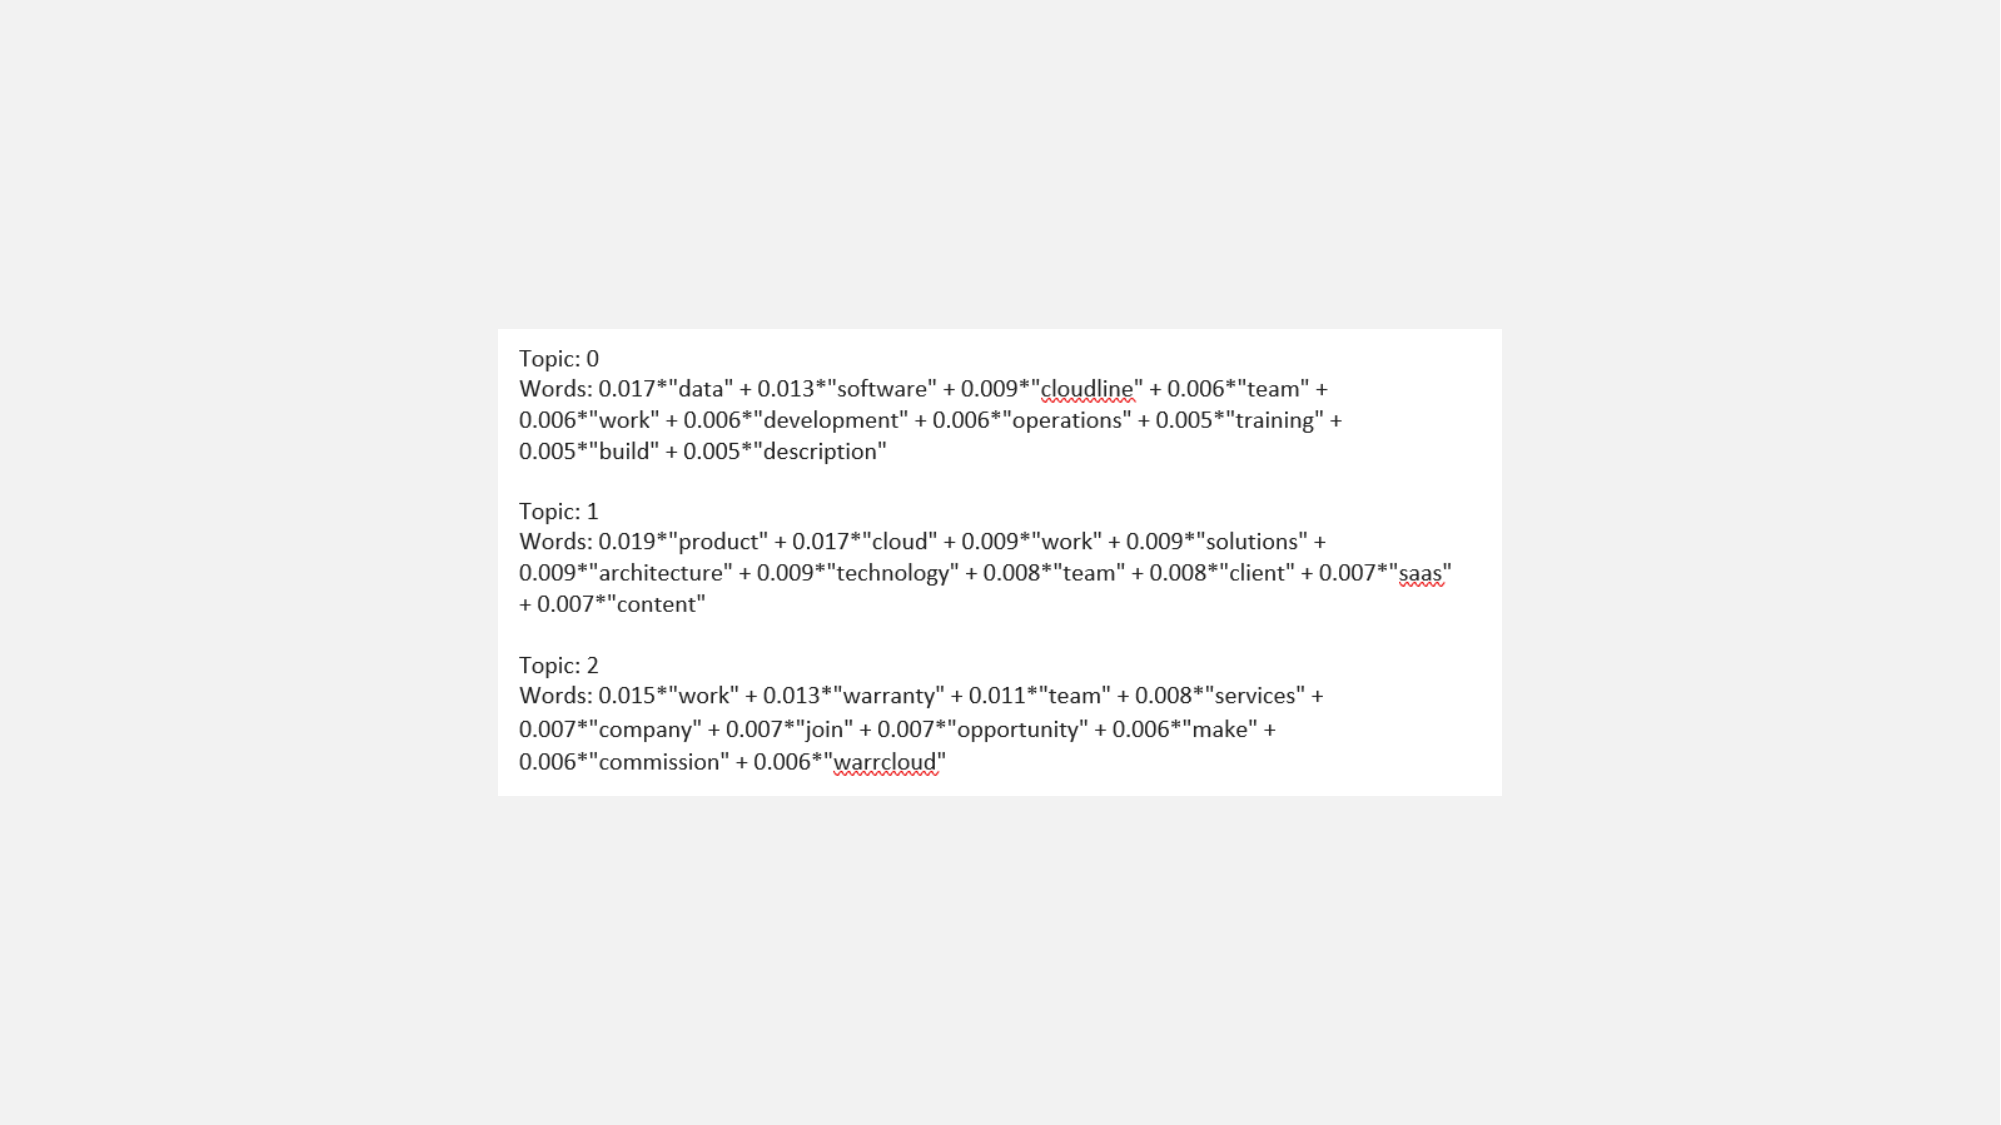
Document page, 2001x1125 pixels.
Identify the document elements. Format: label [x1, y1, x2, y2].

picture [498, 329, 1502, 796]
